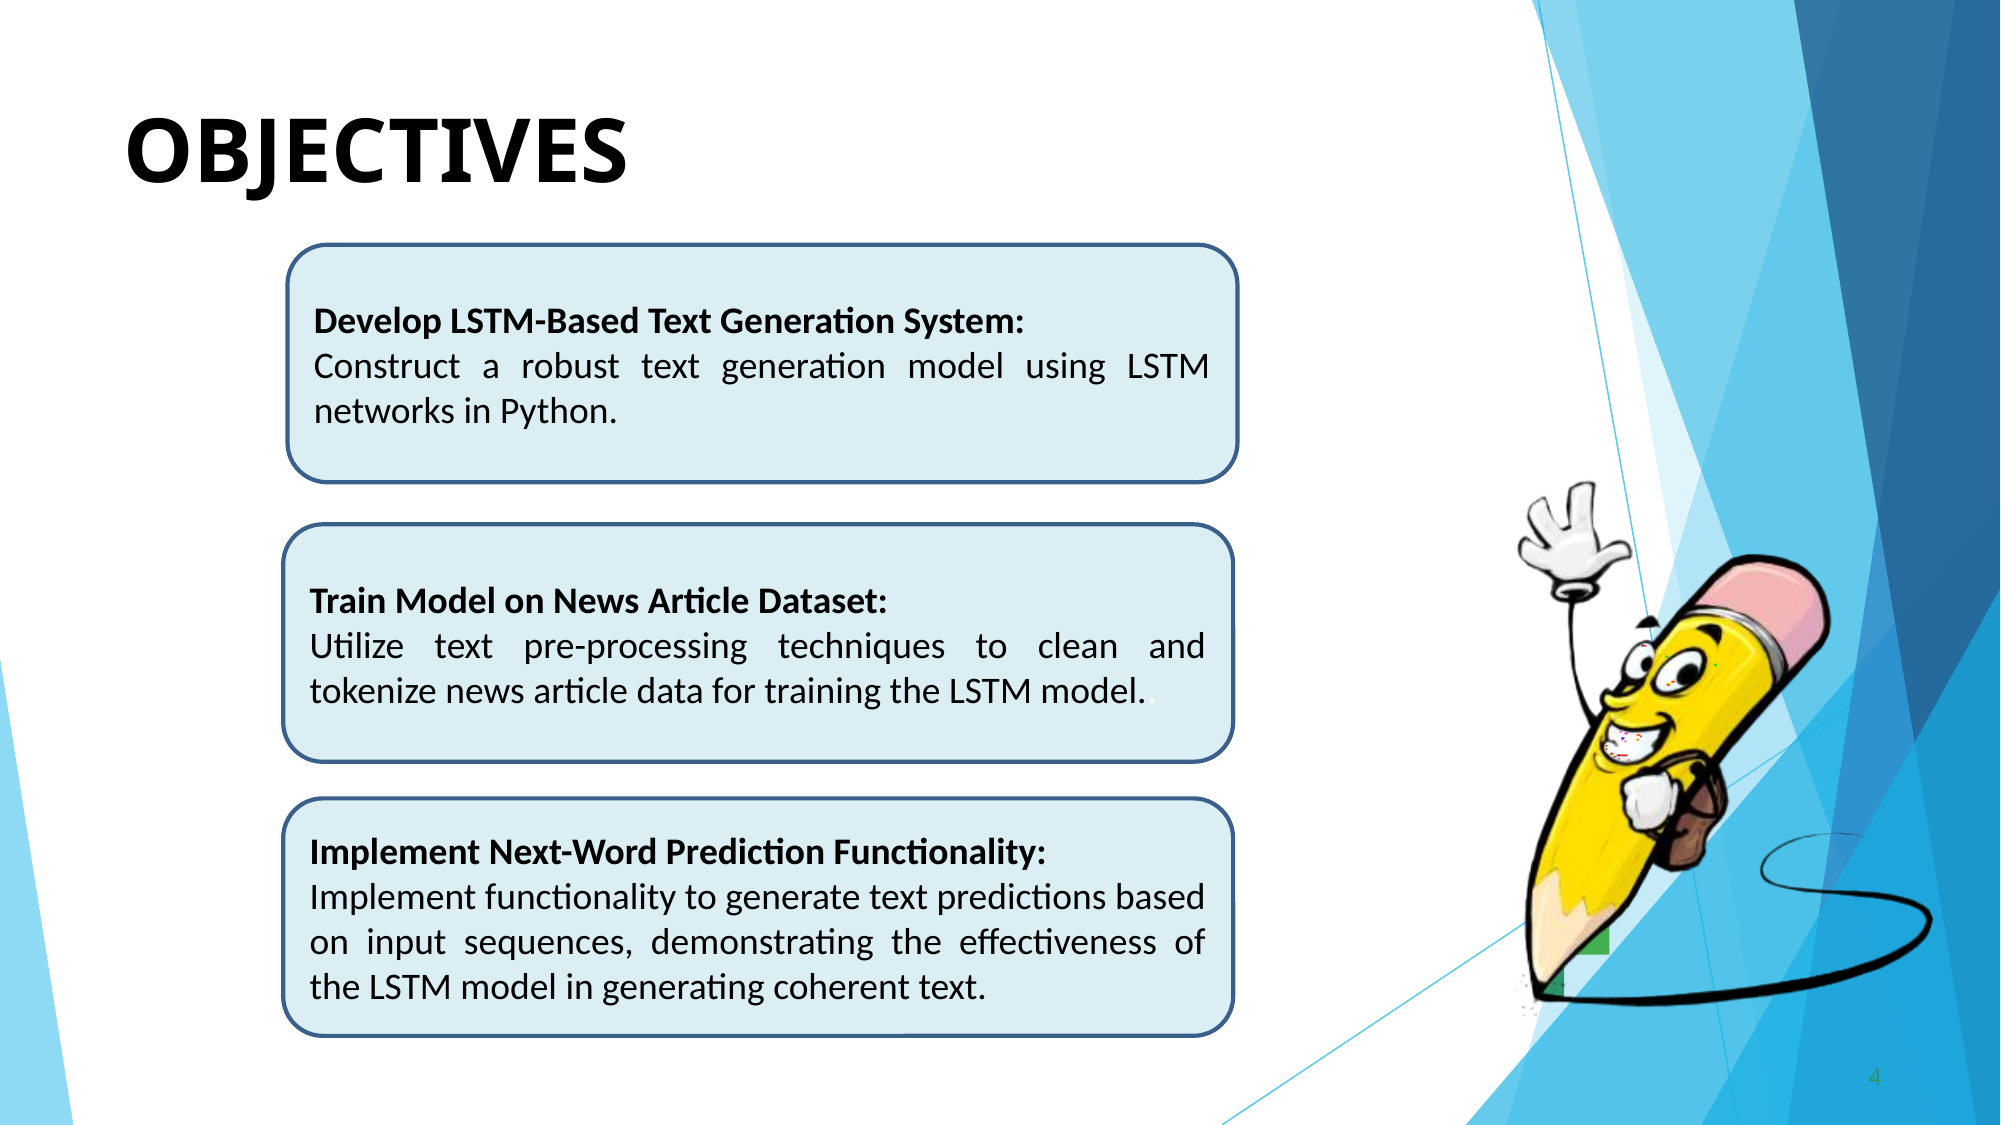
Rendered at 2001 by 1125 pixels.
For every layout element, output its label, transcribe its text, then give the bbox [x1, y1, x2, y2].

slide_number 4 [1849, 1068, 1890, 1125]
text_box Implement Next-Word Prediction Functionality: Implement functionality to generate text predictions based on input sequences, demonstrating the effectiveness of the LSTM model in generating coherent text. [281, 796, 1236, 1038]
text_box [1420, 434, 2000, 1060]
text_box Develop LSTM-Based Text Generation System: Construct a robust text generation model using LSTM networks in Python. [285, 242, 1240, 485]
text_box Train Model on News Article Dataset: Utilize text pre-processing techniques to clean and tokenize news article data for training the LSTM model.. [281, 522, 1236, 764]
title OBJECTIVES [121, 91, 985, 283]
